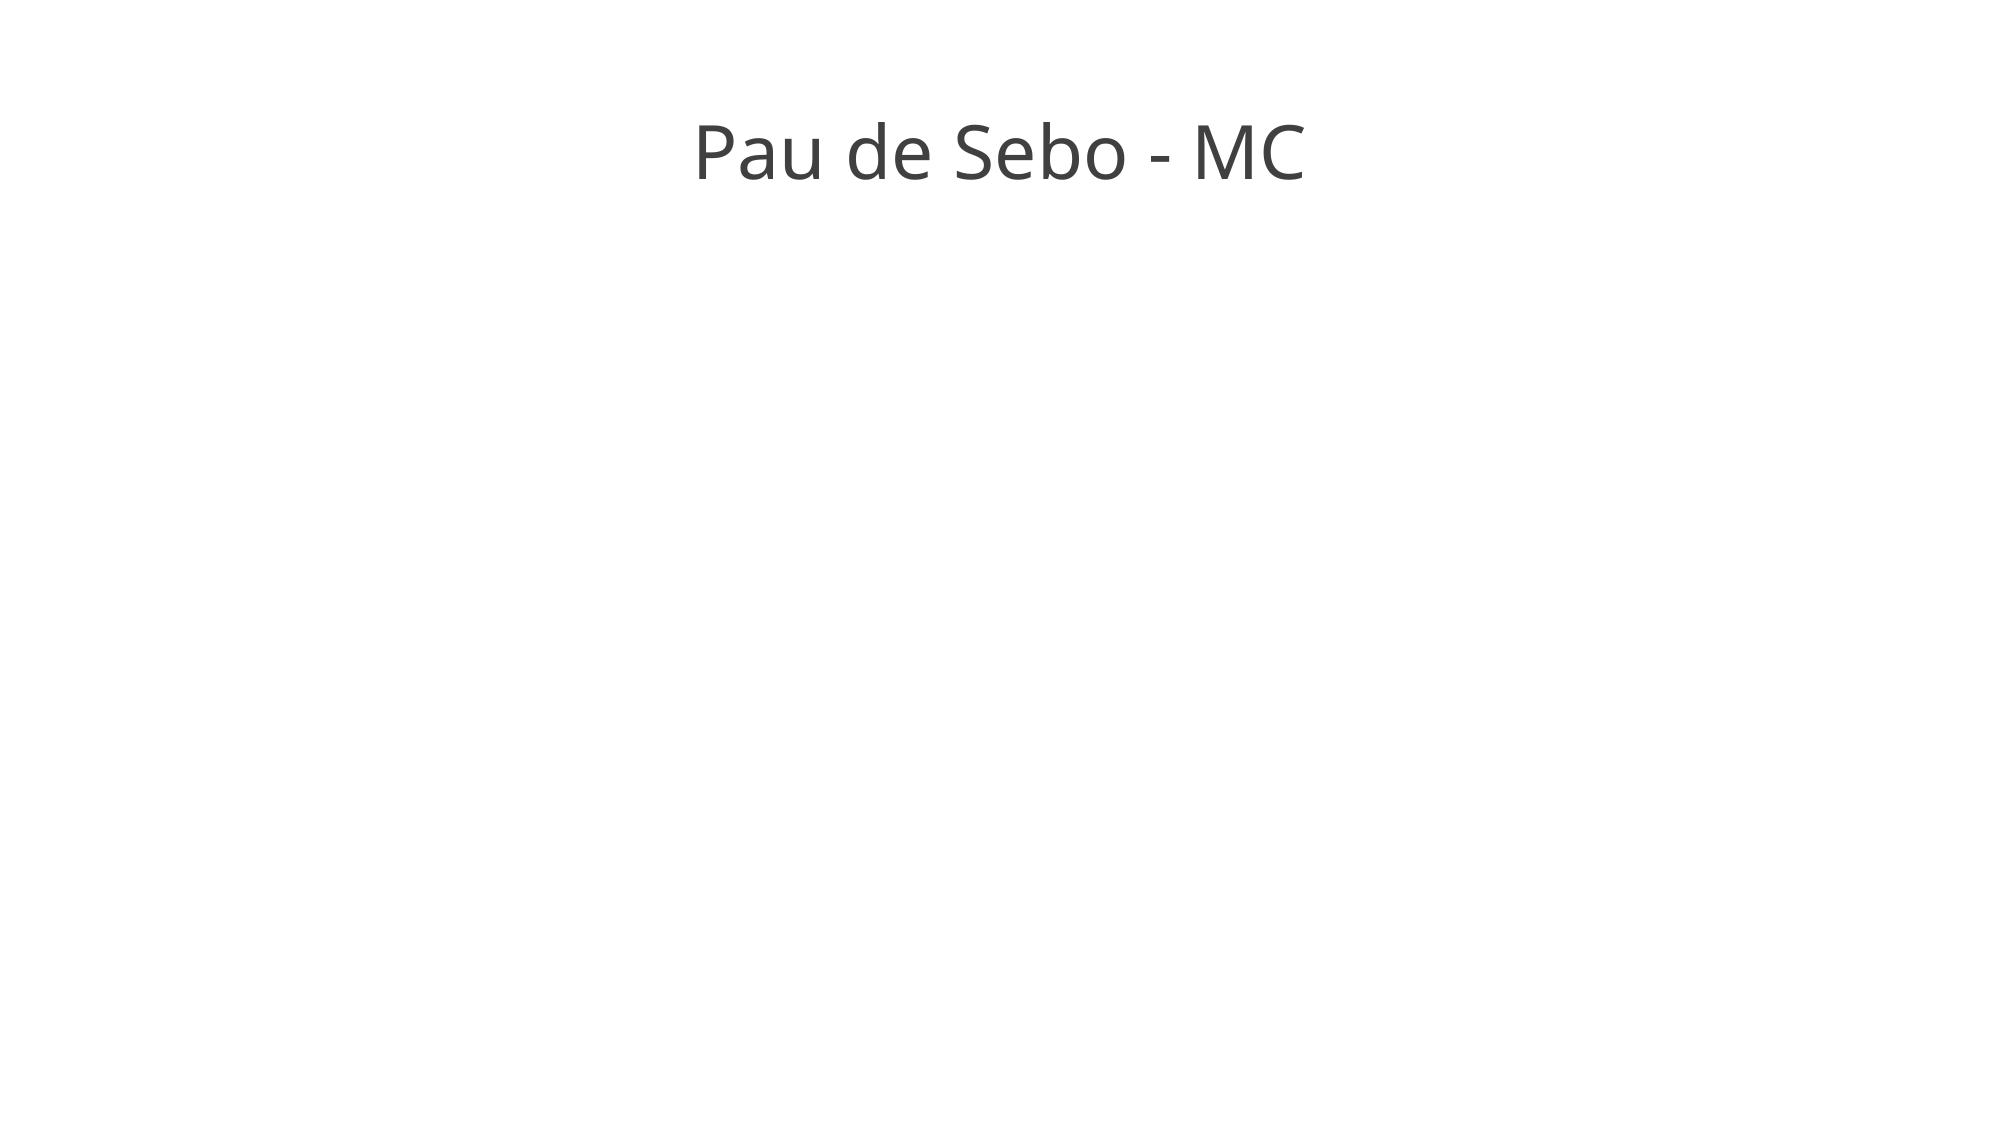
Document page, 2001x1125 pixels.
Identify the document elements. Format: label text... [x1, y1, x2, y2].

text_box Pau de Sebo - MC [0, 67, 2000, 232]
